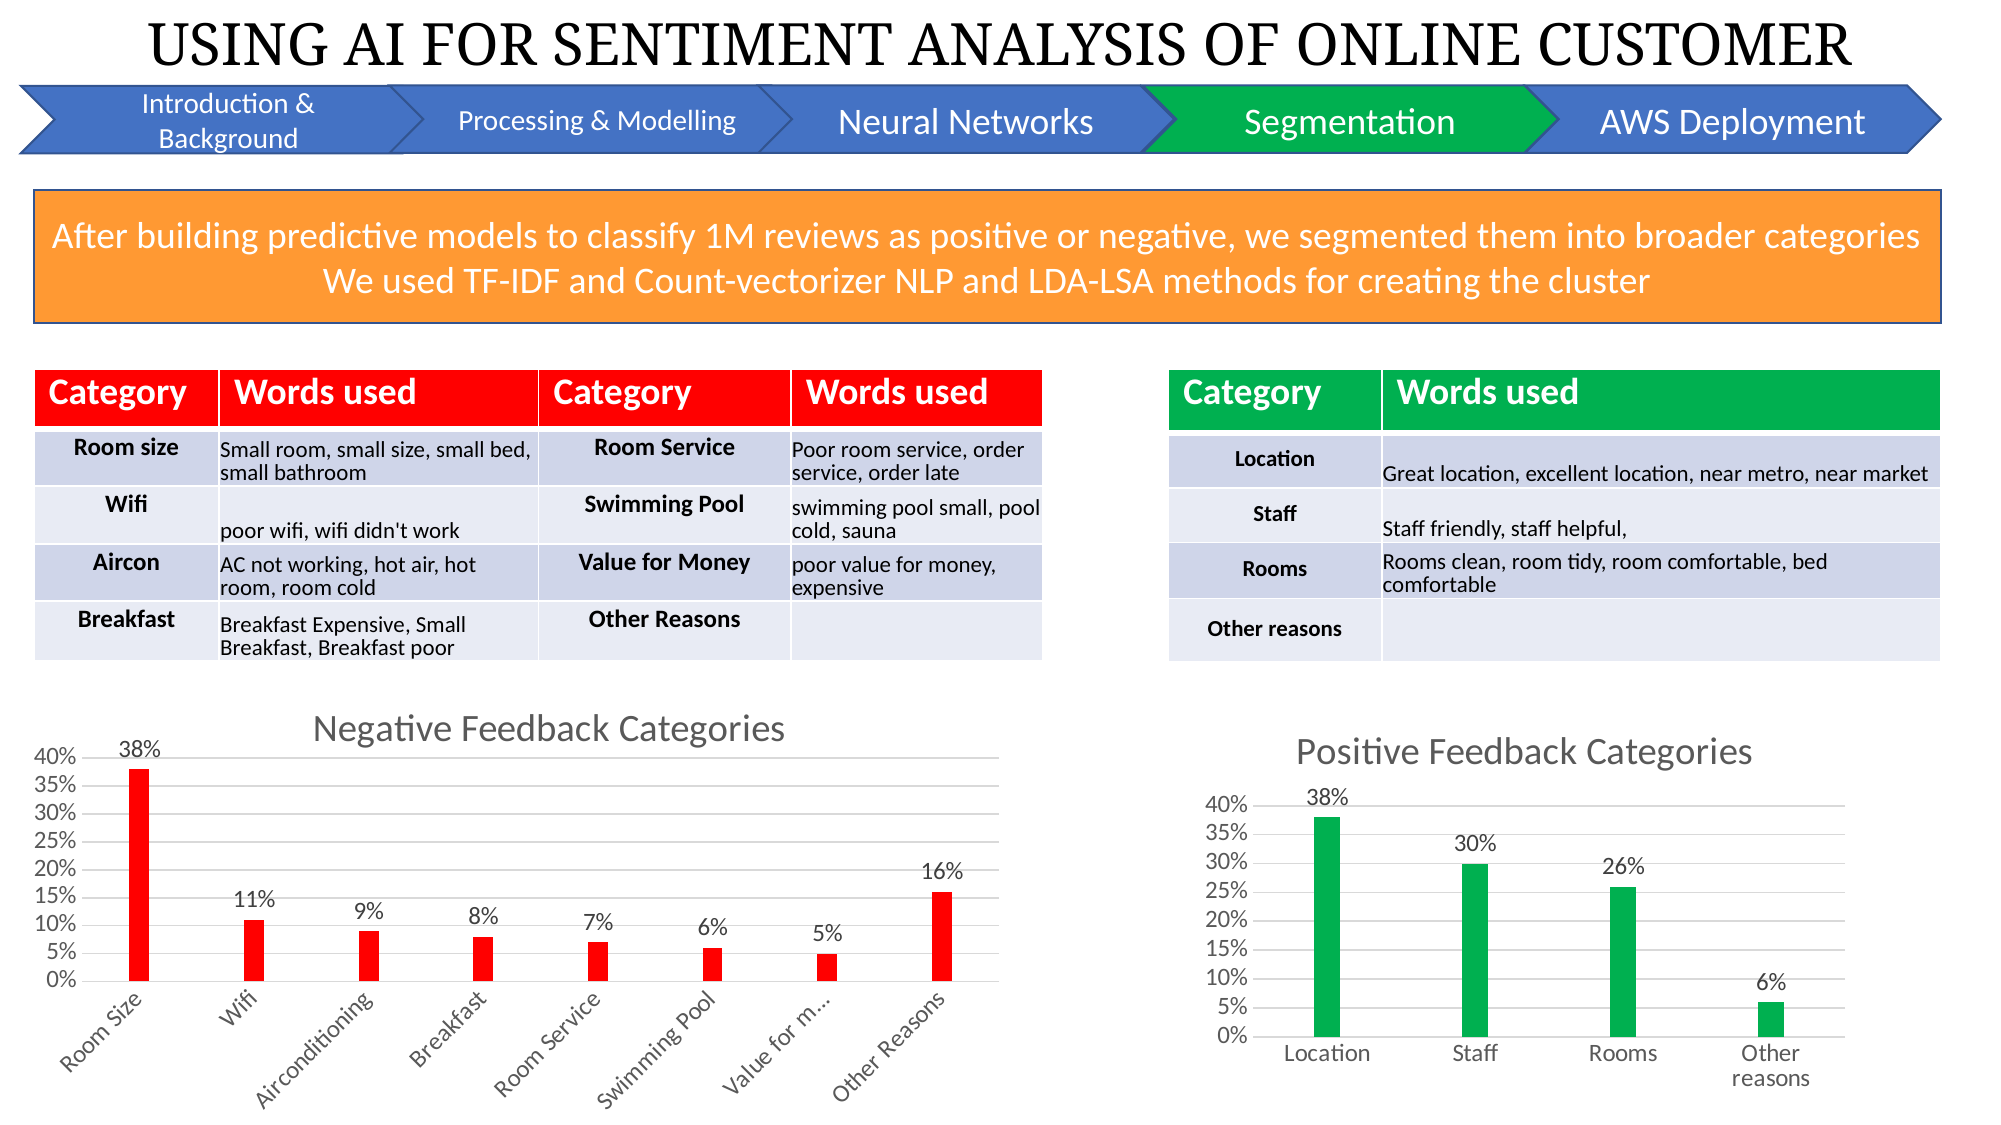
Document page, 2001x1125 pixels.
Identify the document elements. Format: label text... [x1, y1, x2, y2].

table_cell Aircon [35, 545, 218, 600]
text_box After building predictive models to classify 1M reviews as positive or negative, we segmented them into broader categories We used TF-IDF and Count-vectorizer NLP and LDA-LSA methods for creating the cluster [33, 189, 1942, 324]
text_box USING AI FOR SENTIMENT ANALYSIS OF ONLINE CUSTOMER REVIEWS [7, 0, 1993, 155]
table_header Category [539, 370, 790, 426]
table_header Words used [220, 370, 538, 426]
table_cell swimming pool small, pool cold, sauna [792, 487, 1042, 543]
table_cell Rooms [1169, 543, 1381, 598]
table_cell Rooms clean, room tidy, room comfortable, bed comfortable [1383, 543, 1940, 598]
table_header Category [1169, 370, 1381, 430]
table_cell [792, 602, 1042, 660]
table_cell Breakfast Expensive, Small Breakfast, Breakfast poor [220, 602, 538, 660]
table_header Category [35, 370, 218, 426]
table_cell Other Reasons [539, 602, 790, 660]
table_cell Wifi [35, 487, 218, 543]
table_cell Swimming Pool [539, 487, 790, 543]
text_box Introduction & Background [18, 84, 420, 155]
chart [1191, 707, 1859, 1101]
table_cell Poor room service, order service, order late [792, 432, 1042, 485]
table_header Words used [1383, 370, 1940, 430]
text_box AWS Deployment [1522, 84, 1943, 154]
table_cell Room Service [539, 432, 790, 485]
table_cell Staff friendly, staff helpful, [1383, 489, 1940, 542]
table_cell Breakfast [35, 602, 218, 660]
table_cell Staff [1169, 489, 1381, 542]
table_cell Location [1169, 436, 1381, 487]
text_box Processing & Modelling [387, 84, 789, 154]
table_cell Small room, small size, small bed, small bathroom [220, 432, 538, 485]
table_cell AC not working, hot air, hot room, room cold [220, 545, 538, 600]
chart [33, 682, 1065, 1125]
table_cell Great location, excellent location, near metro, near market [1383, 436, 1940, 487]
table_cell Room size [35, 432, 218, 485]
table_cell Value for Money [539, 545, 790, 600]
table_cell Other reasons [1169, 599, 1381, 661]
table_header Words used [792, 370, 1042, 426]
text_box Neural Networks [755, 84, 1173, 154]
table_cell poor value for money, expensive [792, 545, 1042, 600]
table_cell [1383, 599, 1940, 661]
table_cell poor wifi, wifi didn't work [220, 487, 538, 543]
text_box Segmentation [1139, 84, 1556, 154]
